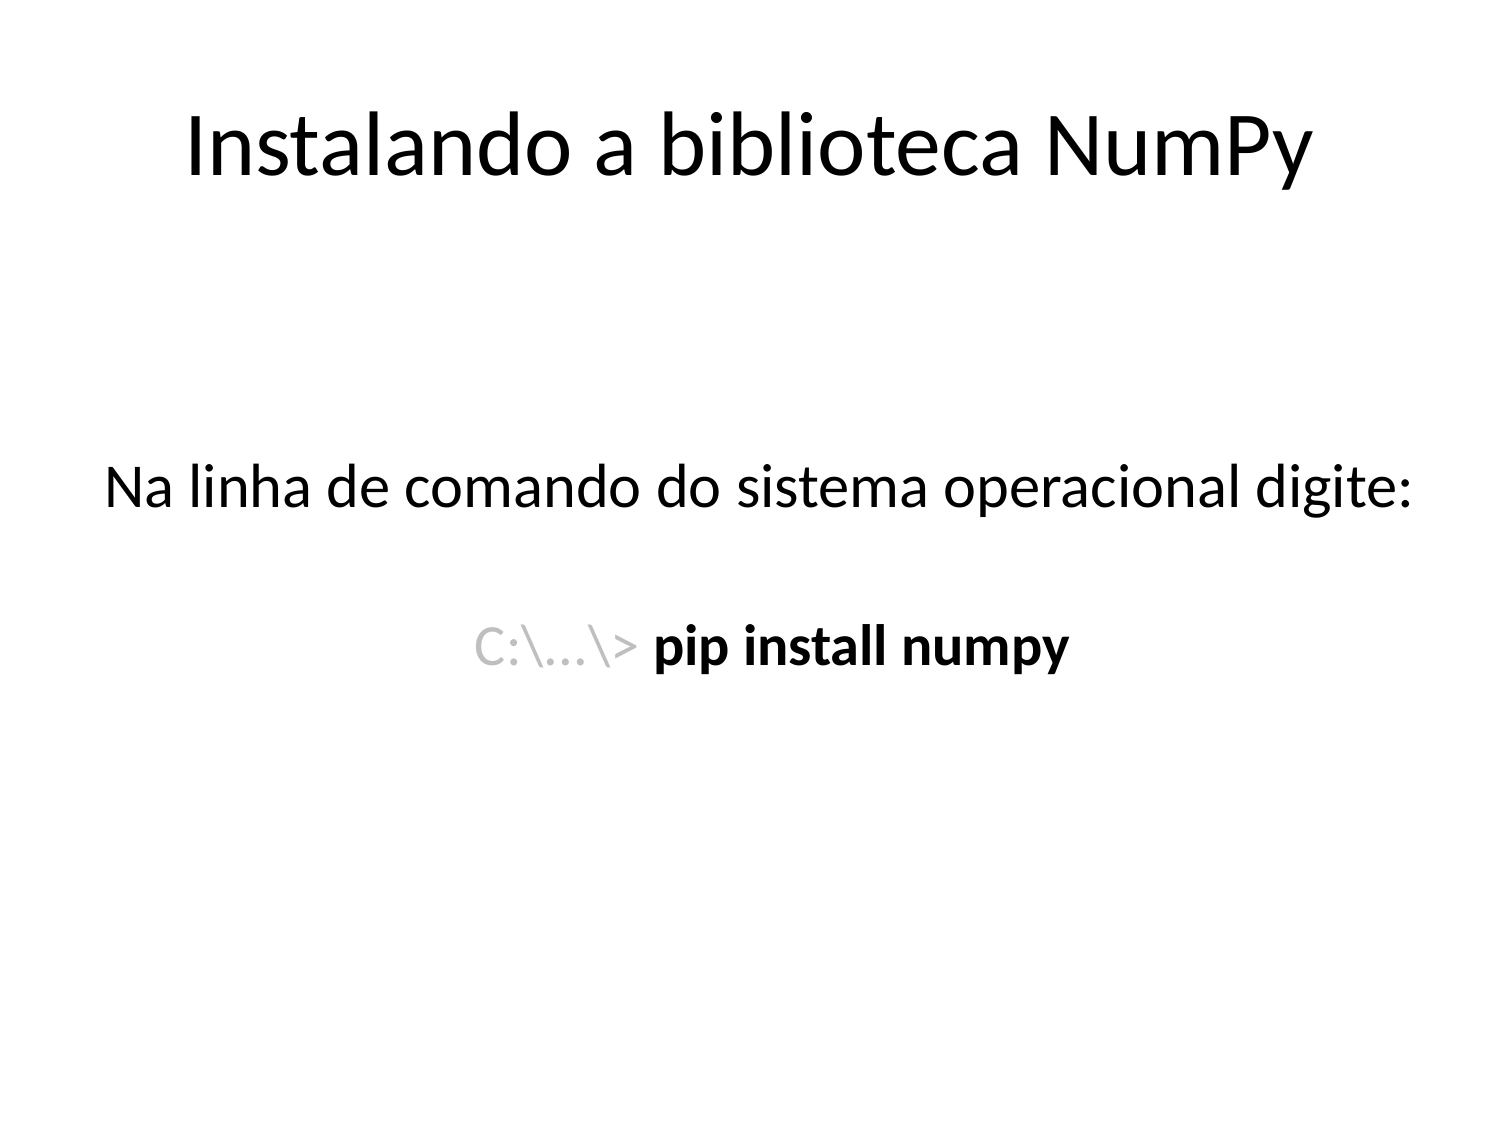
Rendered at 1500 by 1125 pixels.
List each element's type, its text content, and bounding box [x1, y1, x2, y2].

list Na linha de comando do sistema operacional digite: C:\...\> pip install numpy [85, 262, 1436, 1005]
title Instalando a biblioteca NumPy [75, 45, 1425, 233]
